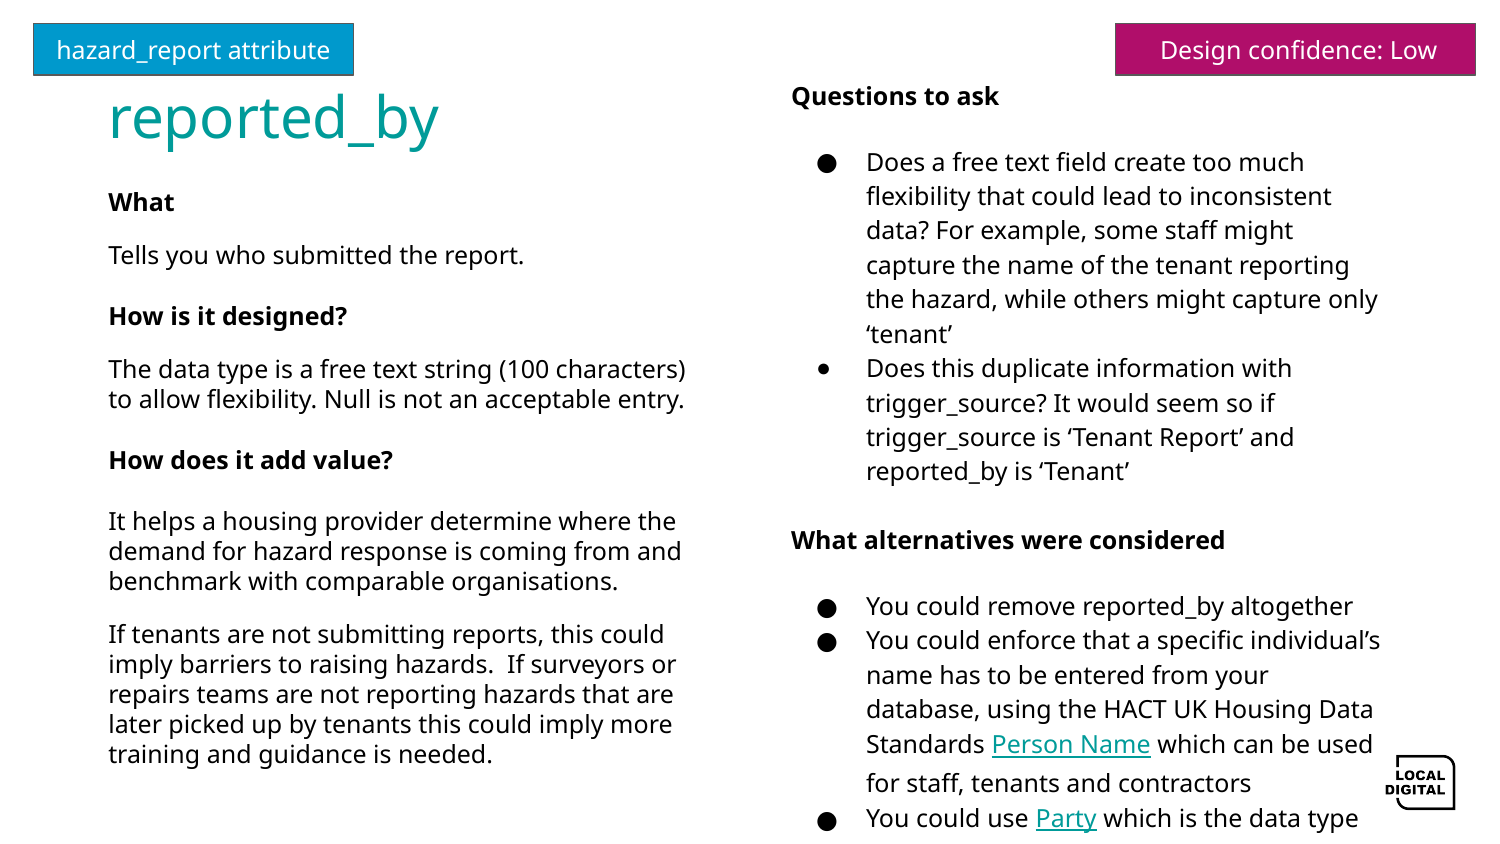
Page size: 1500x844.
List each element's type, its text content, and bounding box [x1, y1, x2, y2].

text_box hazard_report attribute [33, 23, 354, 75]
picture [1372, 744, 1469, 821]
list What Tells you who submitted the report. How is it designed? The data type is a free text string (100 characters) to allow flexibility. Null is not an acceptable entry. How does it add value? It helps a housing provider determine where the demand for hazard response is coming from and benchmark with comparable organisations. If tenants are not submitting reports, this could imply barriers to raising hazards. If surveyors or repairs teams are not reporting hazards that are later picked up by tenants this could imply more training and guidance is needed. [93, 171, 722, 688]
text_box Design confidence: Low [1115, 23, 1476, 75]
title reported_by [93, 65, 758, 160]
list Questions to ask Does a free text field create too much flexibility that could lead to inconsistent data? For example, some staff might capture the name of the tenant reporting the hazard, while others might capture only ‘tenant’ Does this duplicate information with trigger_source? It would seem so if trigger_source is ‘Tenant Report’ and reported_by is ‘Tenant’ What alternatives were considered You could remove reported_by altogether You could enforce that a specific individual’s name has to be entered from your database, using the HACT UK Housing Data Standards Person Name which can be used for staff, tenants and contractors You could use Party which is the data type used in Raised by in Work Order [776, 65, 1405, 565]
